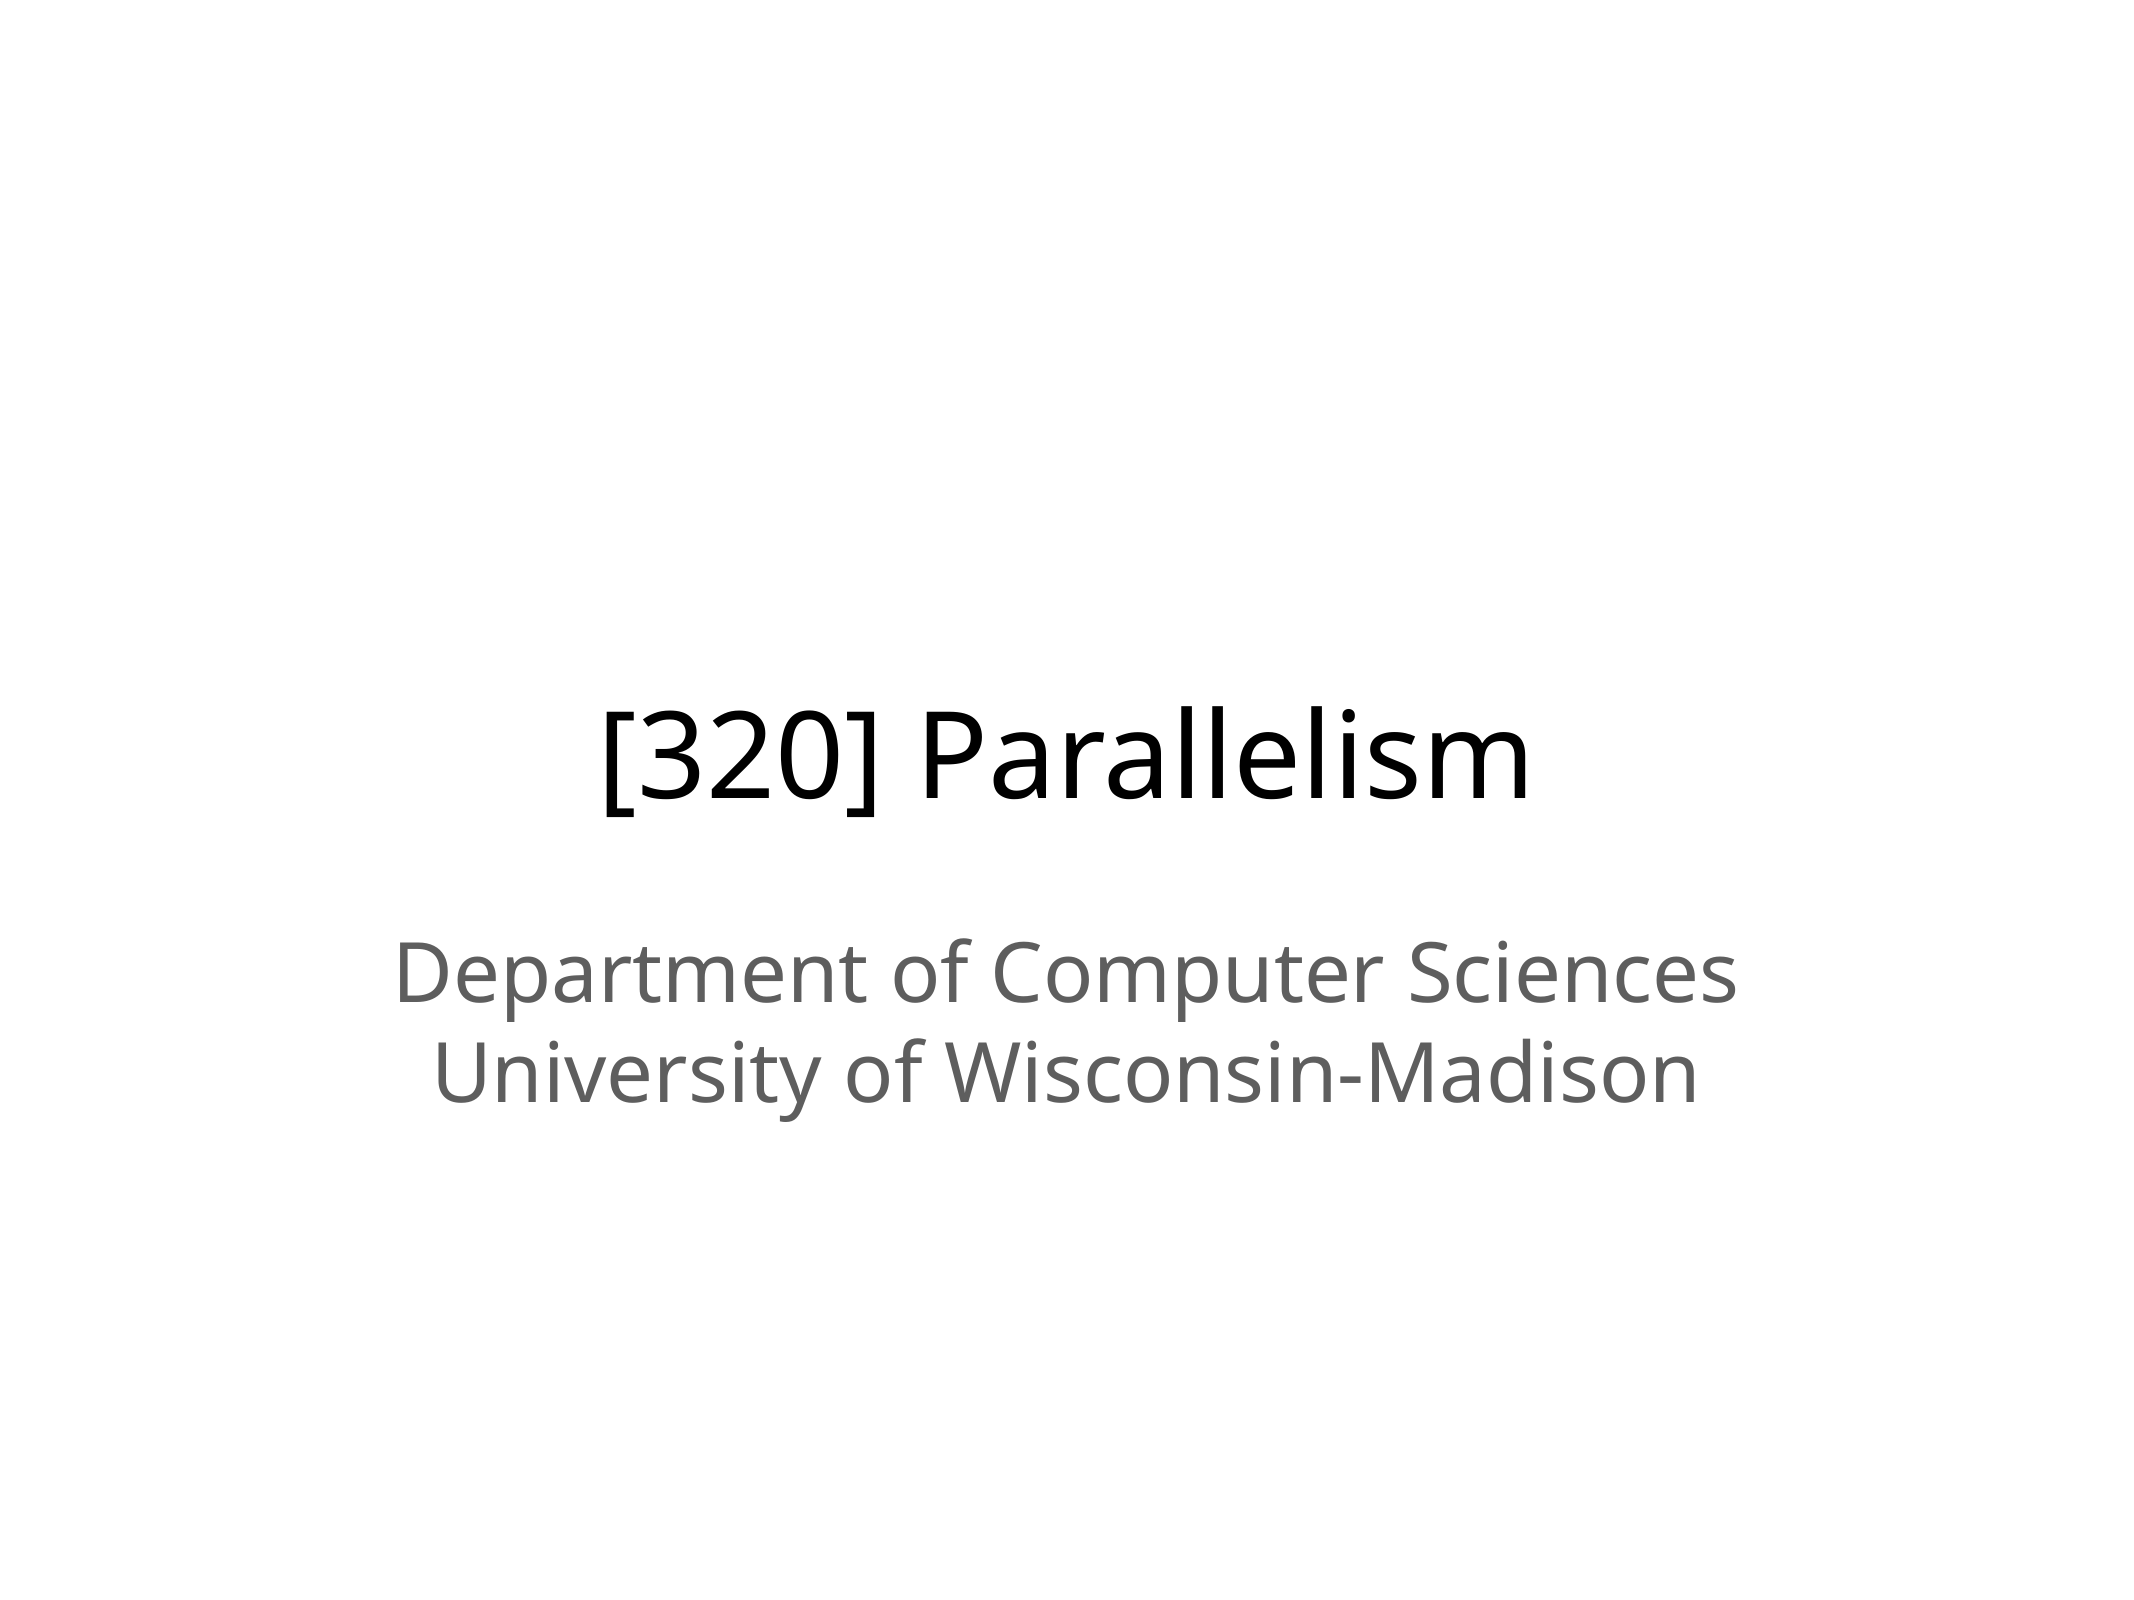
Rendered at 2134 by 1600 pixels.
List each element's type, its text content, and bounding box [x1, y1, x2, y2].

title [320] Parallelism [34, 289, 2099, 832]
subtitle Department of Computer Sciences University of Wisconsin-Madison [208, 910, 1925, 1096]
